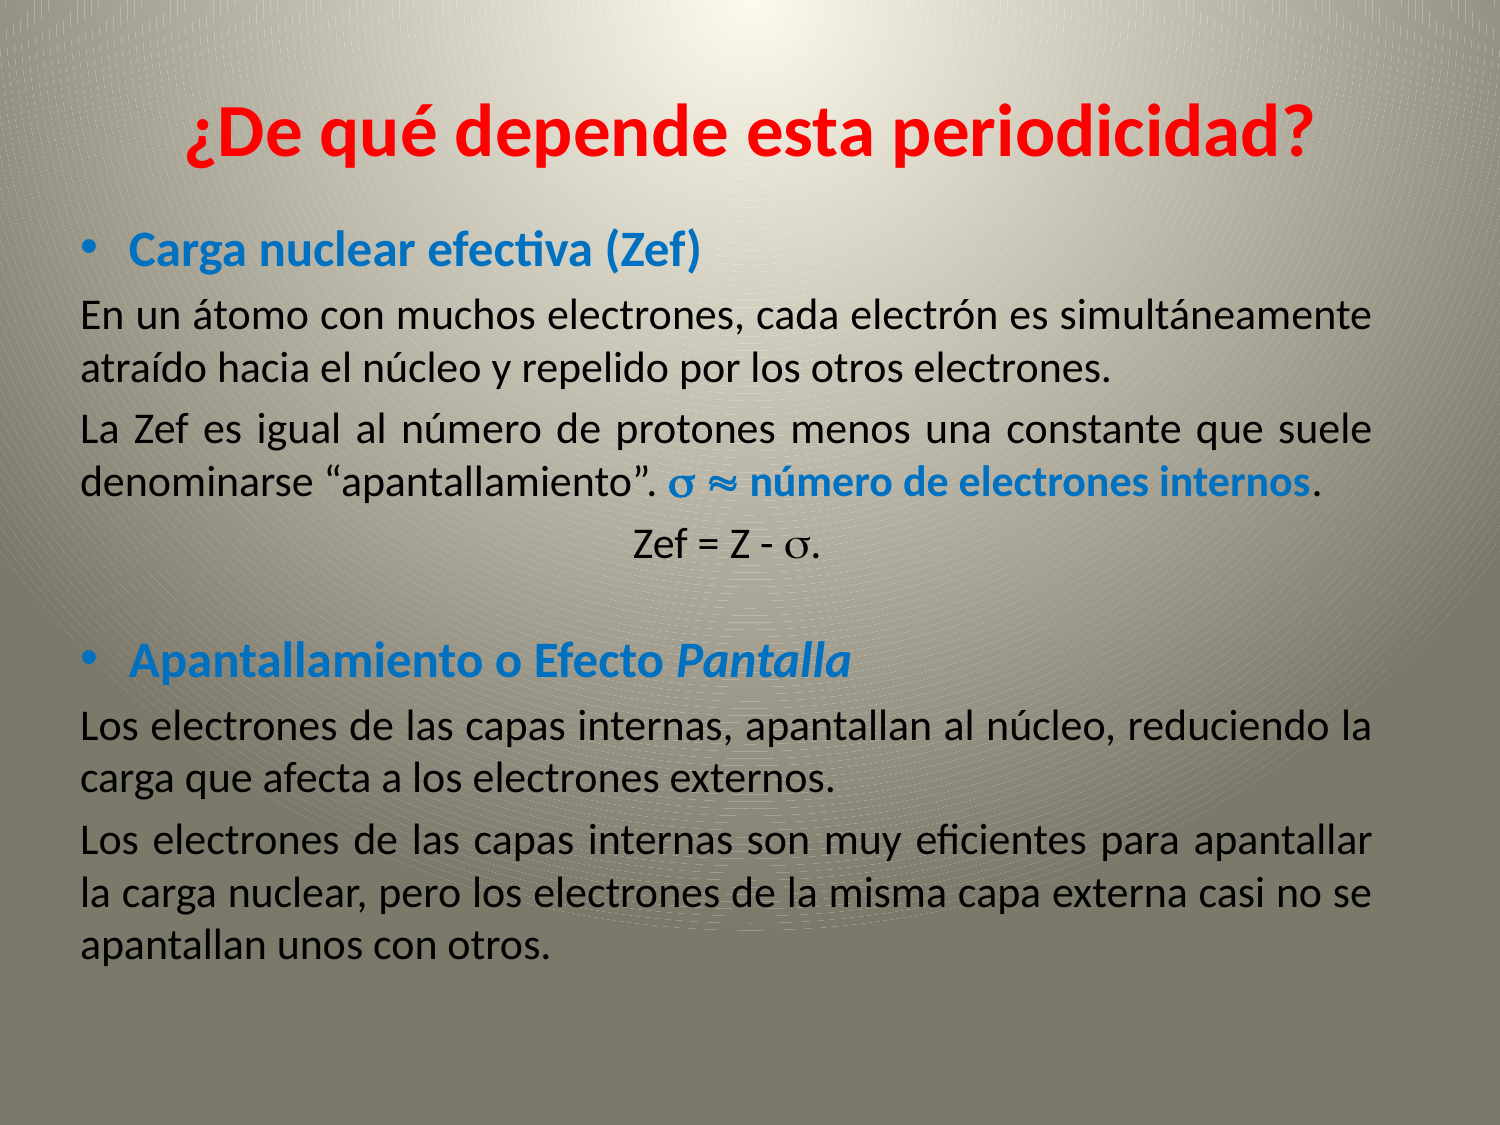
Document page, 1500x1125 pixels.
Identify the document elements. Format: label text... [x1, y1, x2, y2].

title ¿De qué depende esta periodicidad? [75, 45, 1425, 209]
list Carga nuclear efectiva (Zef) En un átomo con muchos electrones, cada electrón es simultáneamente atraído hacia el núcleo y repelido por los otros electrones. La Zef es igual al número de protones menos una constante que suele denominarse “apantallamiento”.   número de electrones internos. Zef = Z - . Apantallamiento o Efecto Pantalla Los electrones de las capas internas, apantallan al núcleo, reduciendo la carga que afecta a los electrones externos. Los electrones de las capas internas son muy eficientes para apantallar la carga nuclear, pero los electrones de la misma capa externa casi no se apantallan unos con otros. [64, 208, 1390, 1035]
